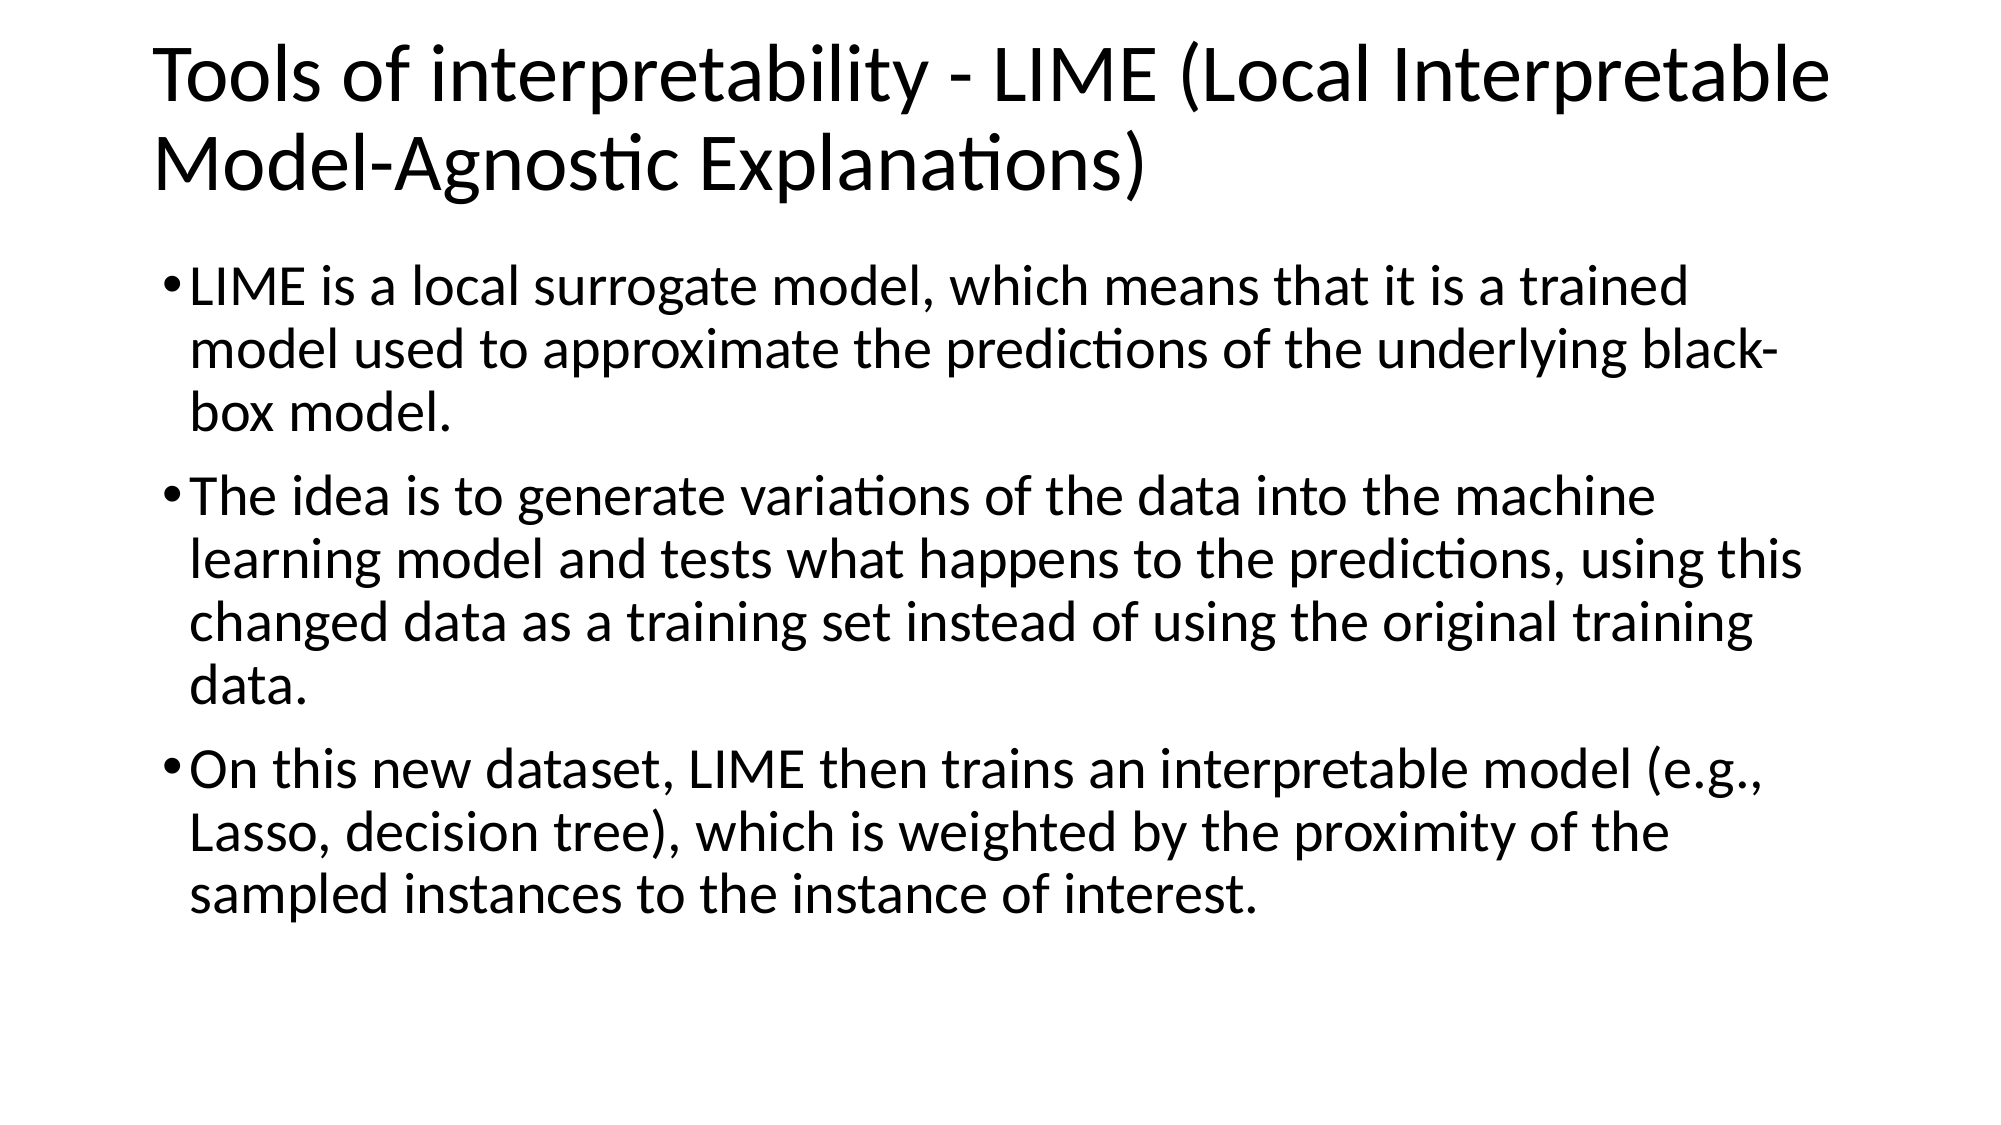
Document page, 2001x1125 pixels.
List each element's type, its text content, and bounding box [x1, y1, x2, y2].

list LIME is a local surrogate model, which means that it is a trained model used to approximate the predictions of the underlying black-box model. The idea is to generate variations of the data into the machine learning model and tests what happens to the predictions, using this changed data as a training set instead of using the original training data. On this new dataset, LIME then trains an interpretable model (e.g., Lasso, decision tree), which is weighted by the proximity of the sampled instances to the instance of interest. [137, 247, 1863, 1104]
title Tools of interpretability - LIME (Local Interpretable Model-Agnostic Explanations) [137, 59, 1863, 247]
